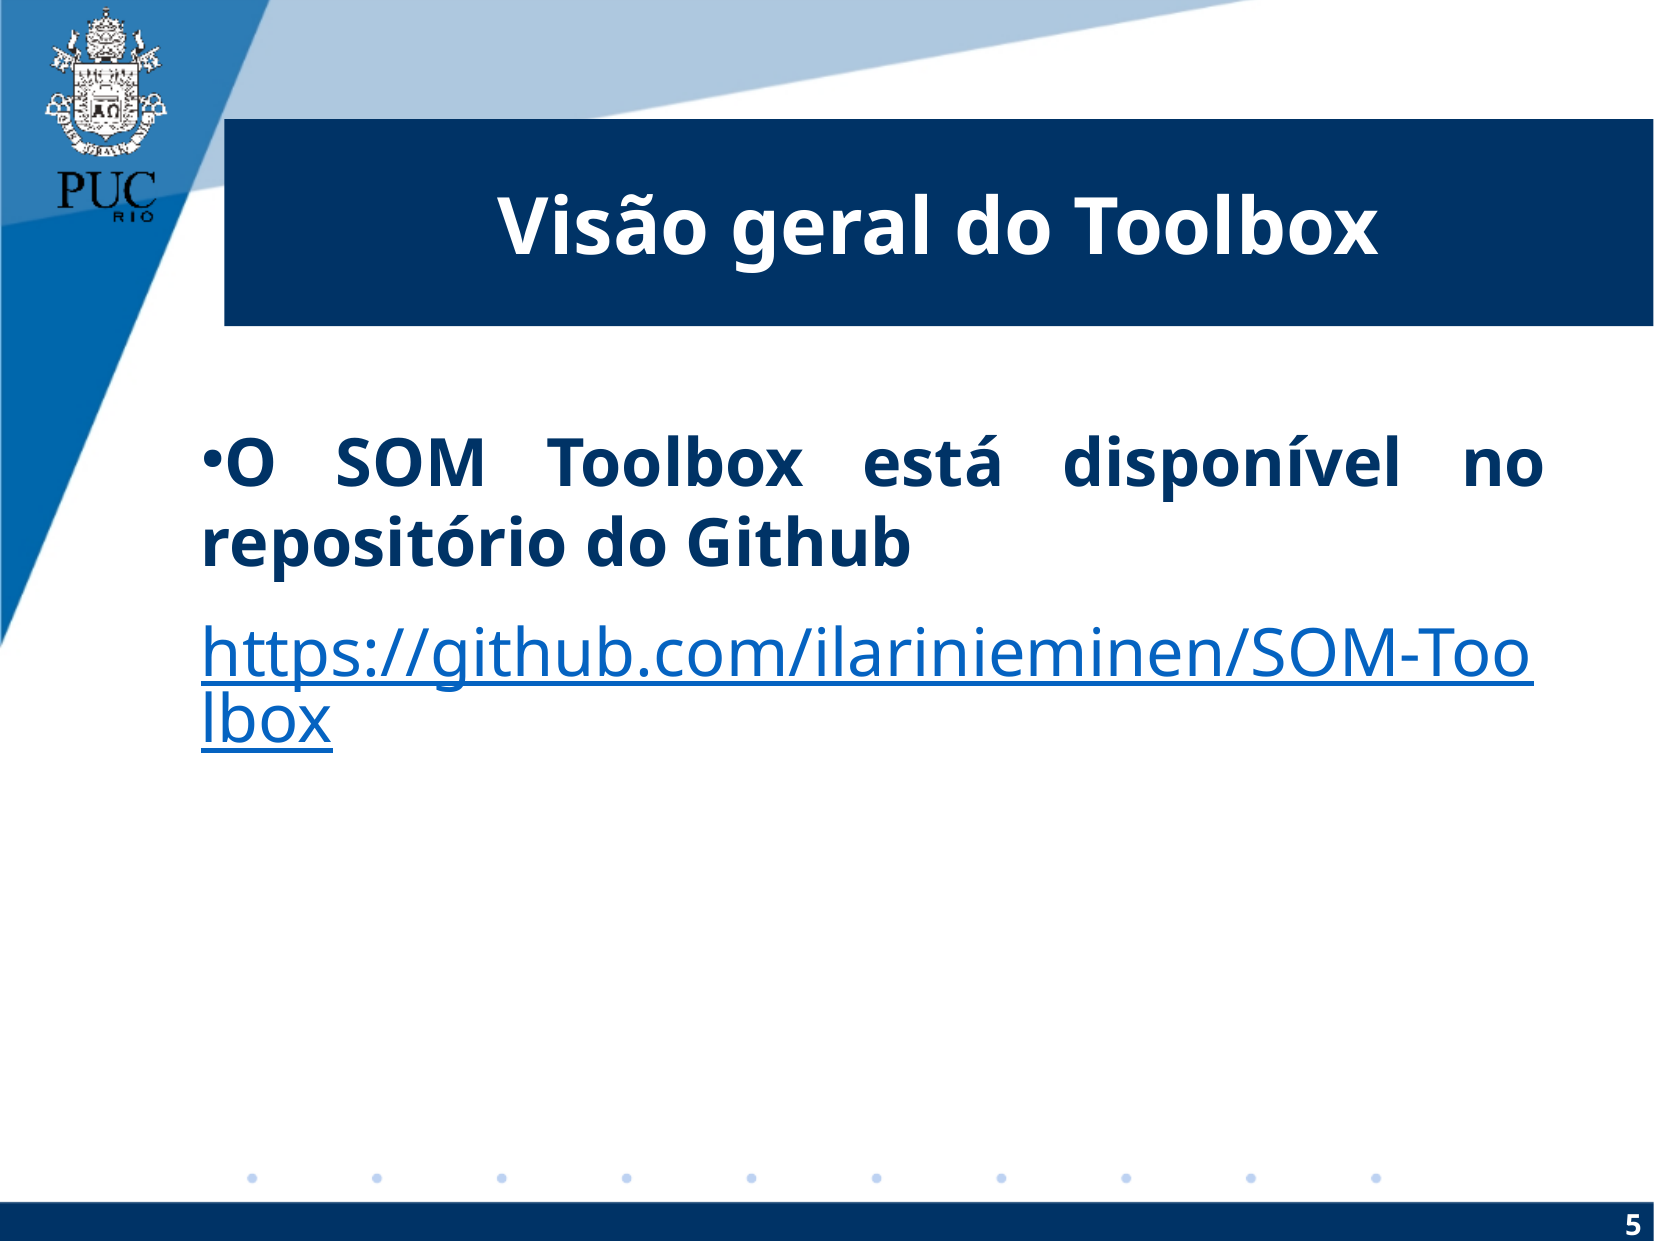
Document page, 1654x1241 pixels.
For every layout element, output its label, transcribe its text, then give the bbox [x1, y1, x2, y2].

list O SOM Toolbox está disponível no repositório do Github https://github.com/ilarinieminen/SOM-Toolbox [200, 420, 1548, 1140]
title Visão geral do Toolbox [224, 119, 1654, 327]
slide_number 5 [1256, 1206, 1642, 1241]
picture [0, 0, 1654, 1241]
